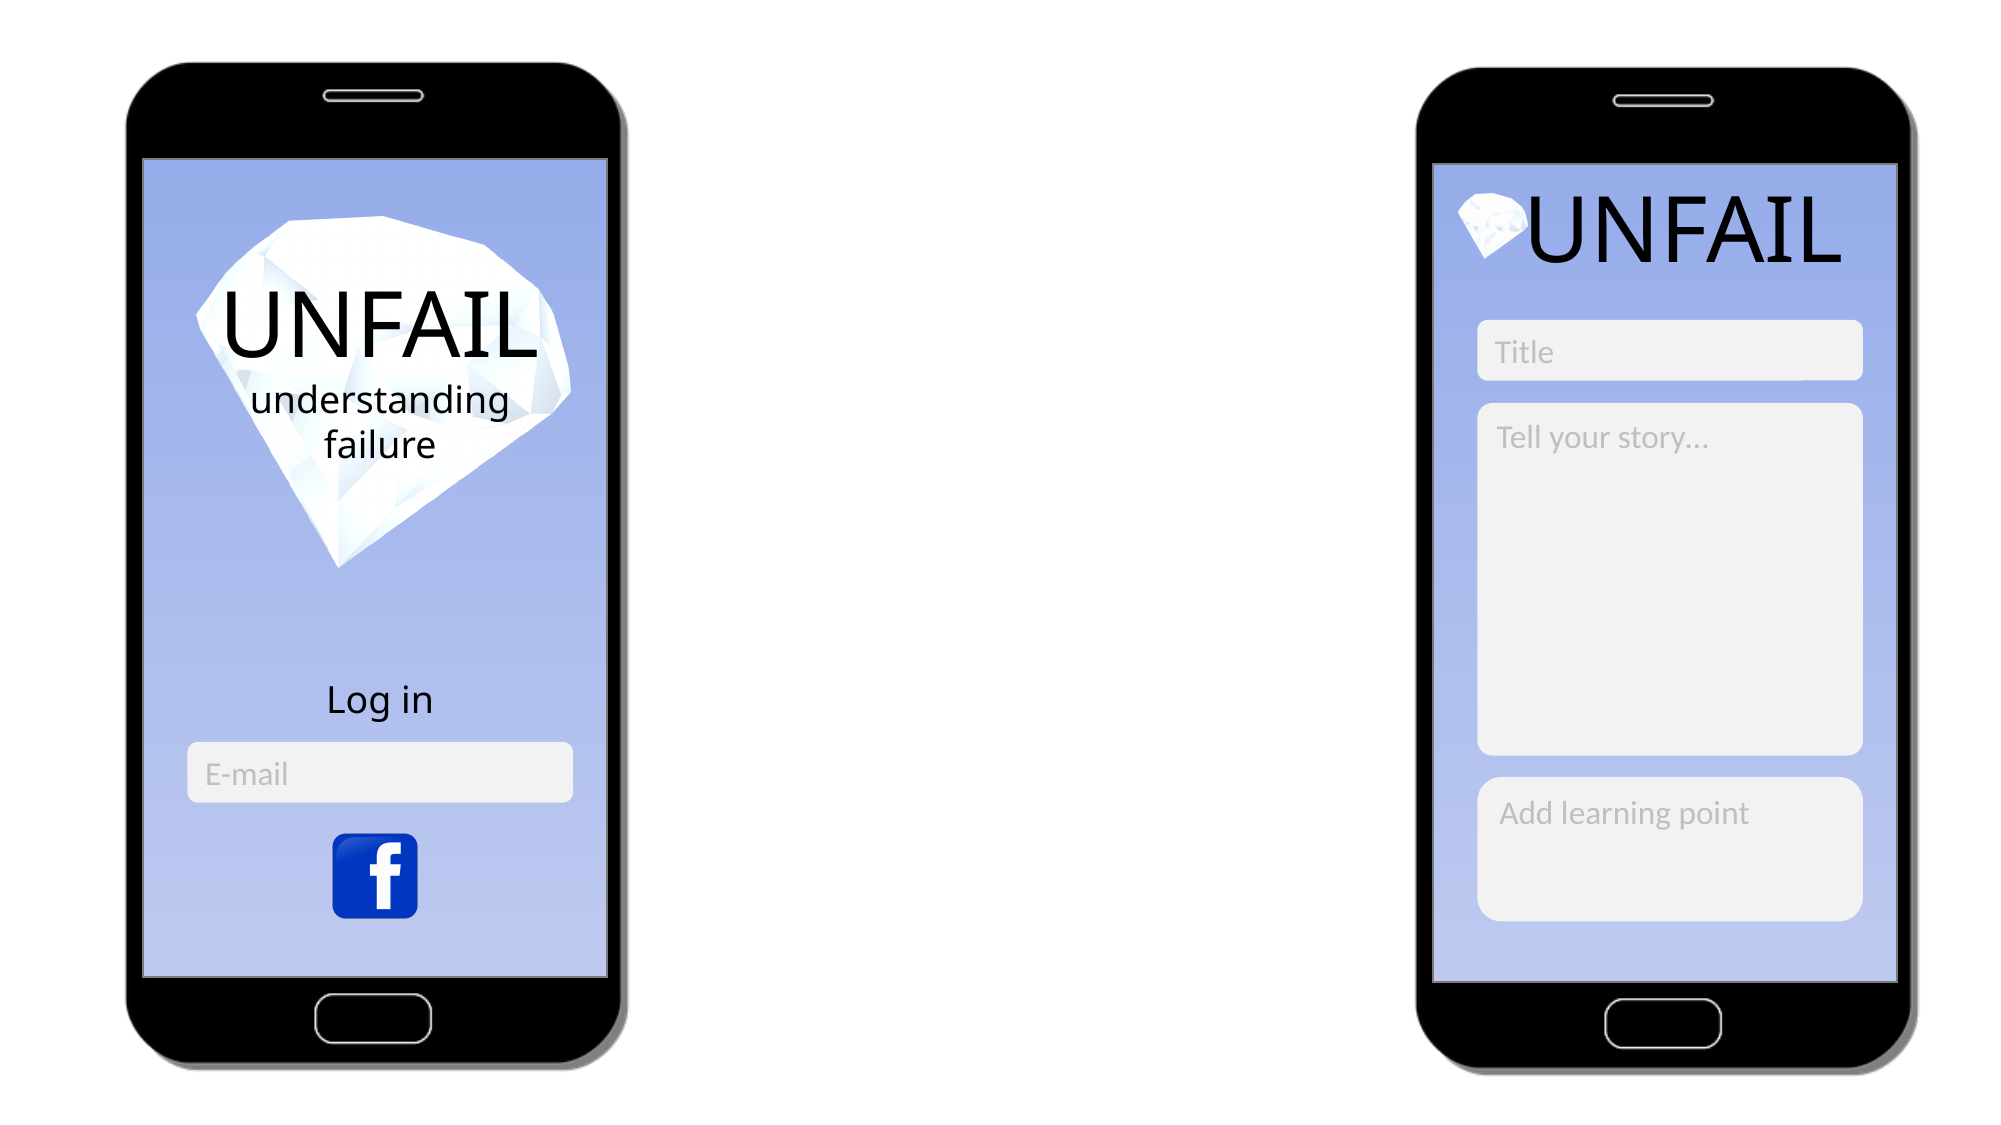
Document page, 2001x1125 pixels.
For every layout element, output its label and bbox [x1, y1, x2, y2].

picture [0, 0, 761, 1125]
picture [1289, 4, 2001, 1125]
